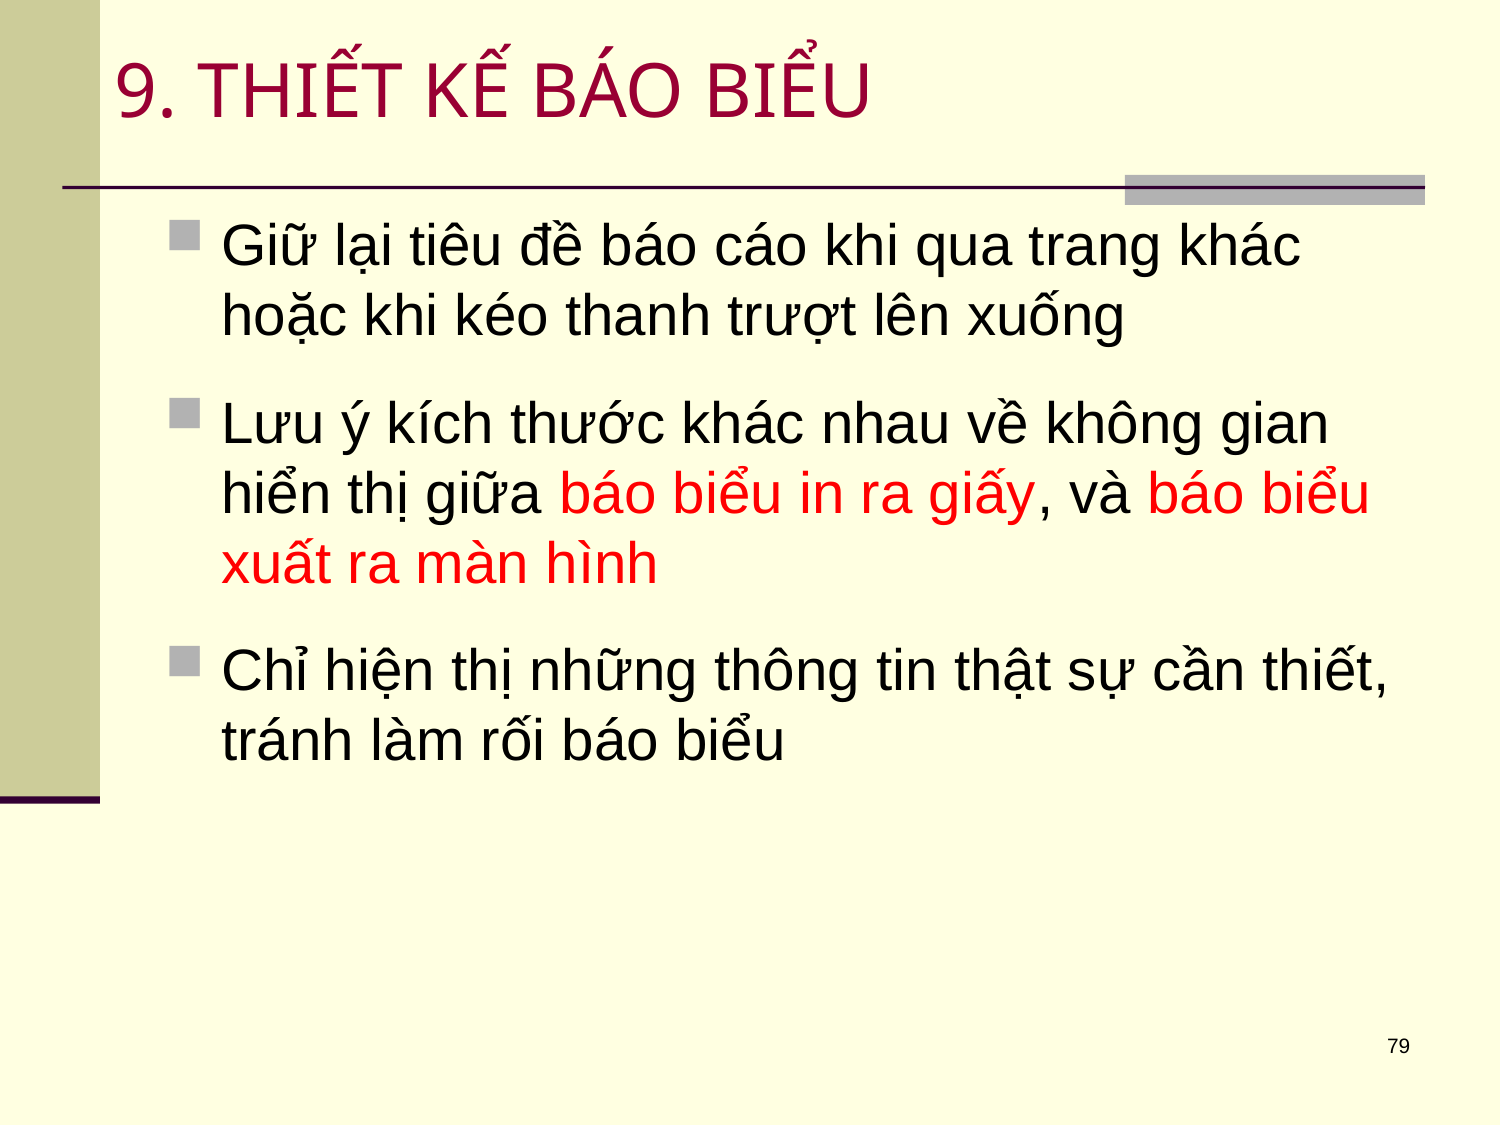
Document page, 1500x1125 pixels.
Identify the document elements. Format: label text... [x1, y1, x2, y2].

list Giữ lại tiêu đề báo cáo khi qua trang khác hoặc khi kéo thanh trượt lên xuống Lưu ý kích thước khác nhau về không gian hiển thị giữa báo biểu in ra giấy, và báo biểu xuất ra màn hình Chỉ hiện thị những thông tin thật sự cần thiết, tránh làm rối báo biểu [150, 200, 1425, 981]
title 9. THIẾT KẾ BÁO BIỂU [99, 0, 1425, 175]
slide_number 79 [1112, 1025, 1425, 1100]
